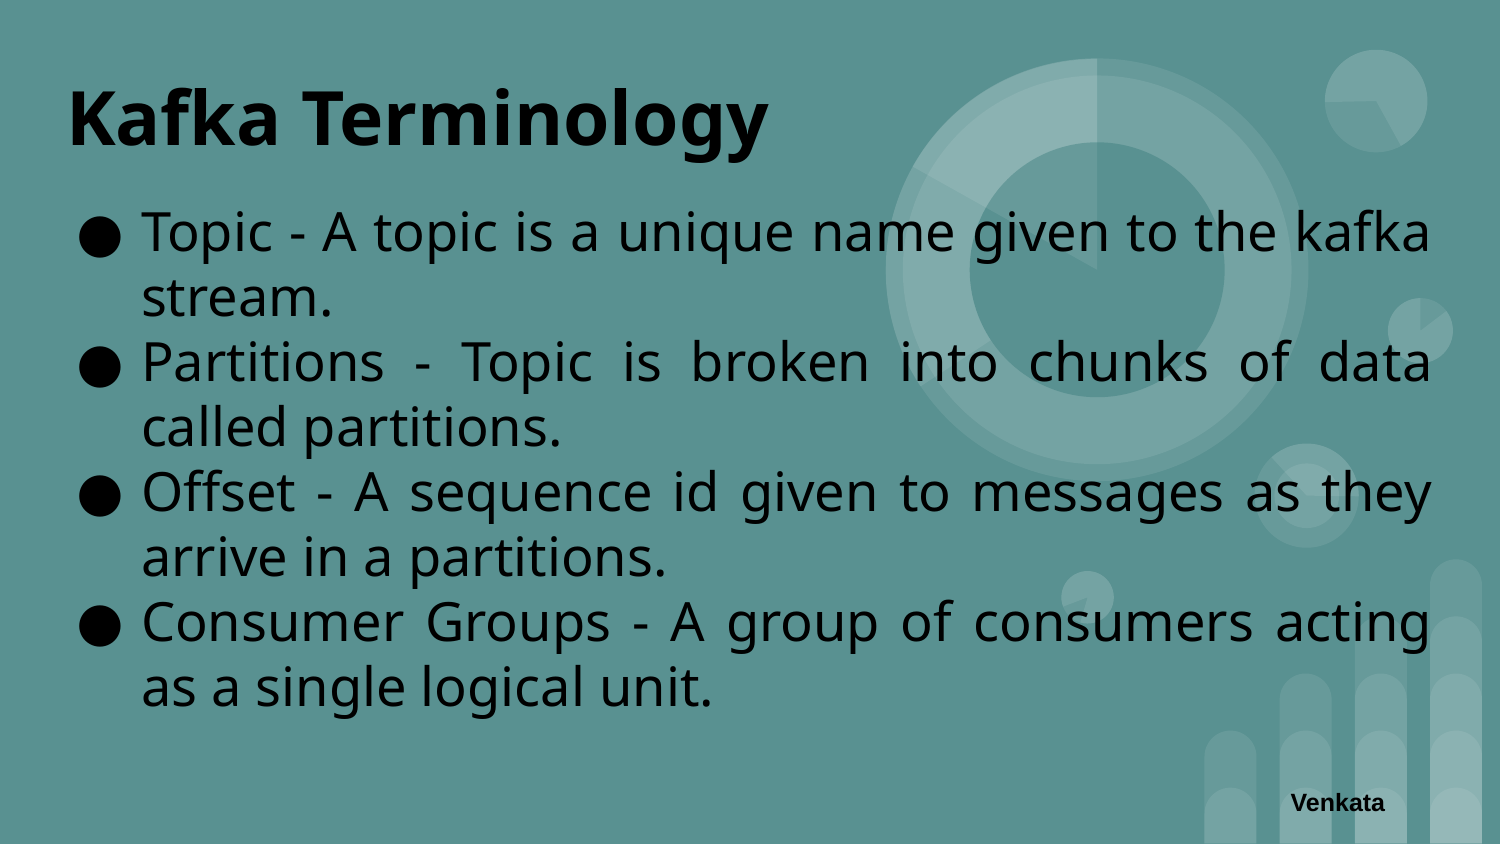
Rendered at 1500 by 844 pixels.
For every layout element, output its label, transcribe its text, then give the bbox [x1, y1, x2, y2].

title Kafka Terminology [51, 42, 1449, 182]
subtitle Topic - A topic is a unique name given to the kafka stream. Partitions - Topic is broken into chunks of data called partitions. Offset - A sequence id given to messages as they arrive in a partitions. Consumer Groups - A group of consumers acting as a single logical unit. [51, 182, 1449, 752]
text_box Venkata [1275, 770, 1449, 821]
